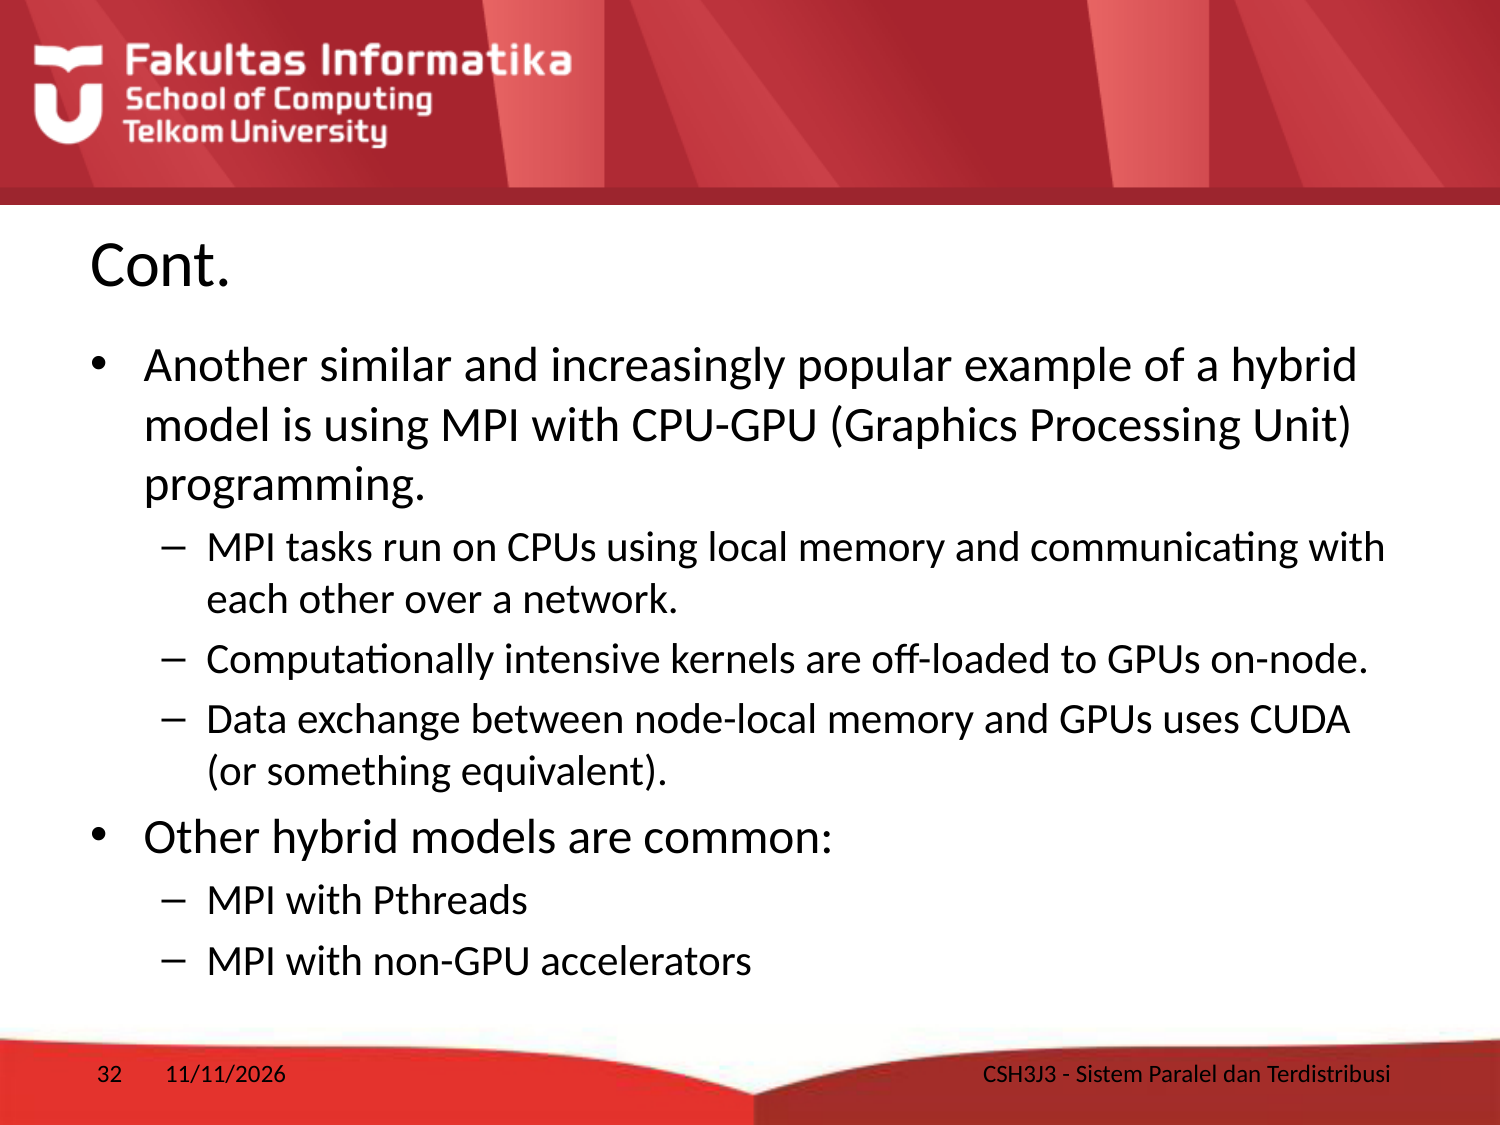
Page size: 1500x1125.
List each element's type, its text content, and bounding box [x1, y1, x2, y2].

footer CSH3J3 - Sistem Paralel dan Terdistribusi [950, 1042, 1425, 1103]
slide_number 32 [75, 1042, 138, 1103]
list Another similar and increasingly popular example of a hybrid model is using MPI with CPU-GPU (Graphics Processing Unit) programming. MPI tasks run on CPUs using local memory and communicating with each other over a network. Computationally intensive kernels are off-loaded to GPUs on-node. Data exchange between node-local memory and GPUs uses CUDA (or something equivalent). Other hybrid models are common: MPI with Pthreads MPI with non-GPU accelerators [75, 324, 1425, 1005]
title Cont. [75, 212, 1425, 308]
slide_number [150, 1042, 500, 1103]
picture [0, 1024, 1500, 1125]
picture [0, 0, 1500, 205]
